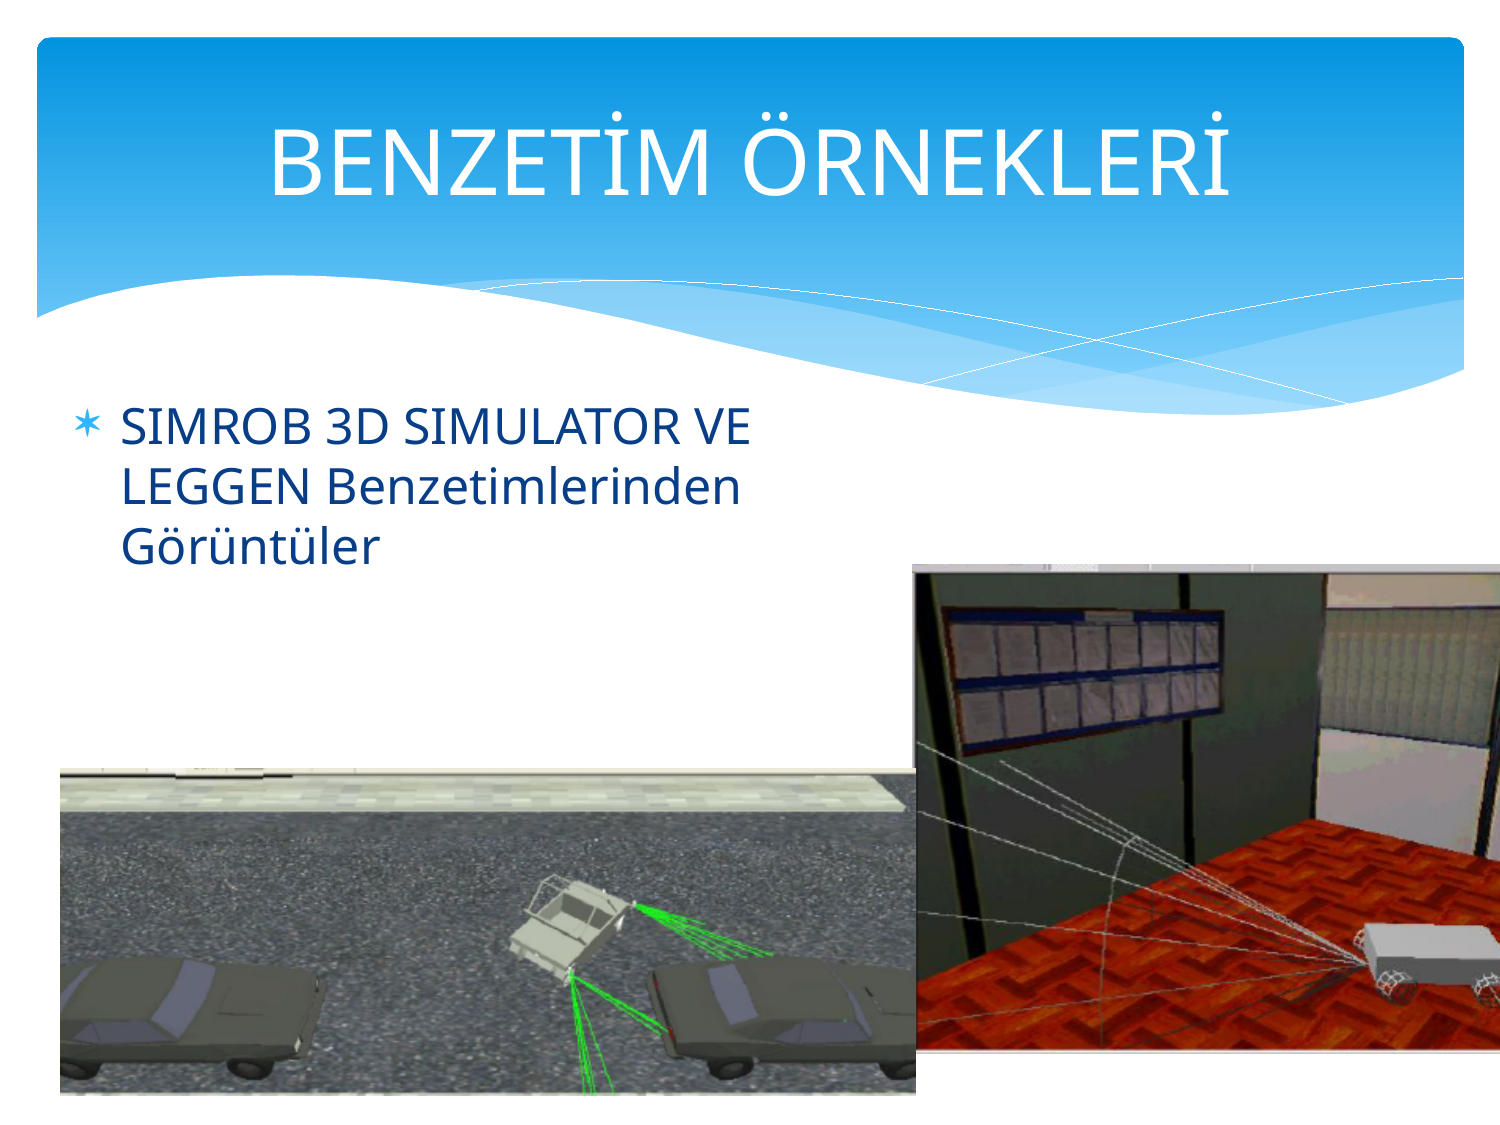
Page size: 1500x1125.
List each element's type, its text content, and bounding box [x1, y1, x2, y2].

list SIMROB 3D SIMULATOR VE LEGGEN Benzetimlerinden Görüntüler [60, 387, 850, 725]
picture [60, 564, 1500, 1096]
title BENZETİM ÖRNEKLERİ [75, 55, 1425, 261]
